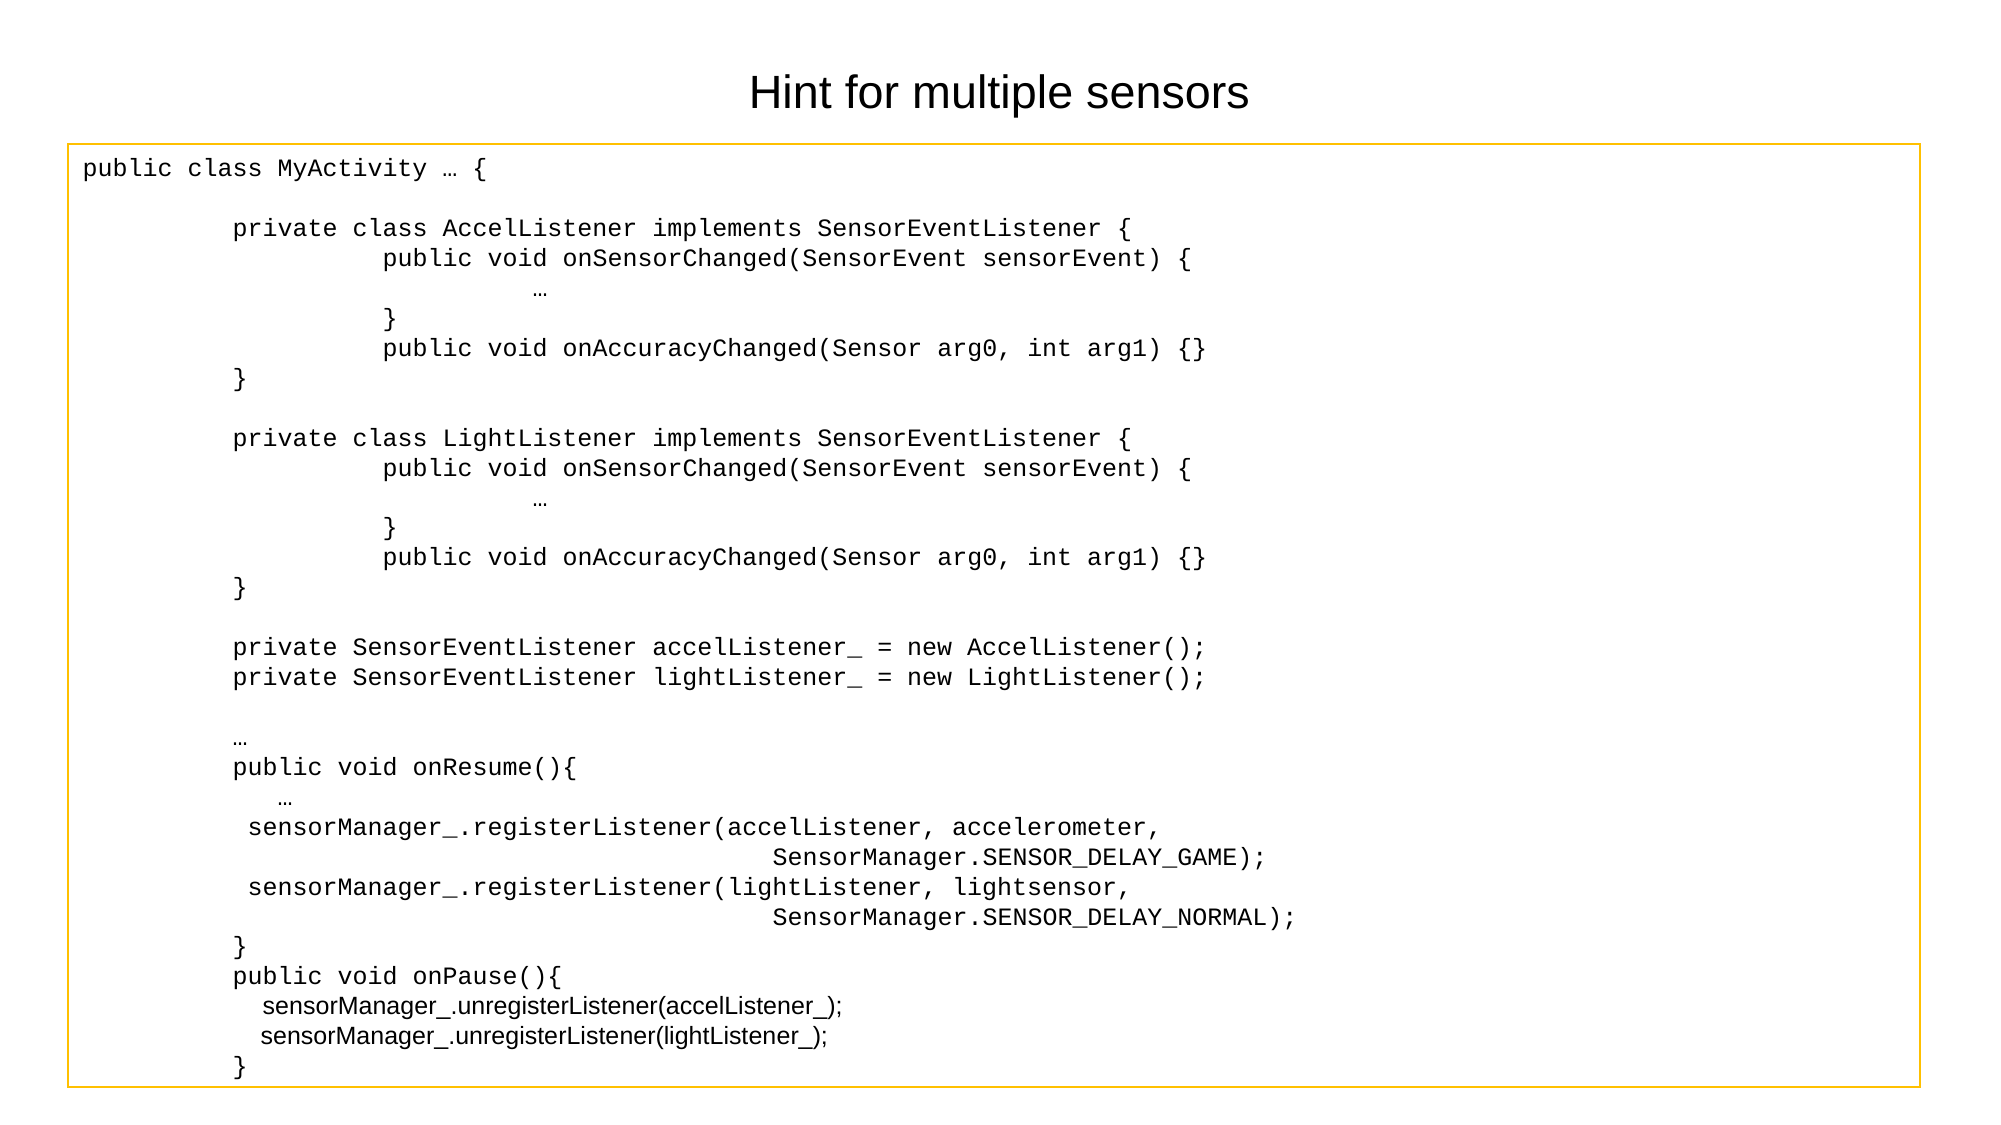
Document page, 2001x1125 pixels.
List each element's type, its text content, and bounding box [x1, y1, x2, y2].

text_box public class MyActivity … { private class AccelListener implements SensorEventListener { public void onSensorChanged(SensorEvent sensorEvent) { … } public void onAccuracyChanged(Sensor arg0, int arg1) {} } private class LightListener implements SensorEventListener { public void onSensorChanged(SensorEvent sensorEvent) { … } public void onAccuracyChanged(Sensor arg0, int arg1) {} } private SensorEventListener accelListener_ = new AccelListener(); private SensorEventListener lightListener_ = new LightListener(); … public void onResume(){ … sensorManager_.registerListener(accelListener, accelerometer, SensorManager.SENSOR_DELAY_GAME); sensorManager_.registerListener(lightListener, lightsensor, SensorManager.SENSOR_DELAY_NORMAL); } public void onPause(){ sensorManager_.unregisterListener(accelListener_); sensorManager_.unregisterListener(lightListener_); } [67, 143, 1921, 1088]
title Hint for multiple sensors [137, 59, 1863, 127]
